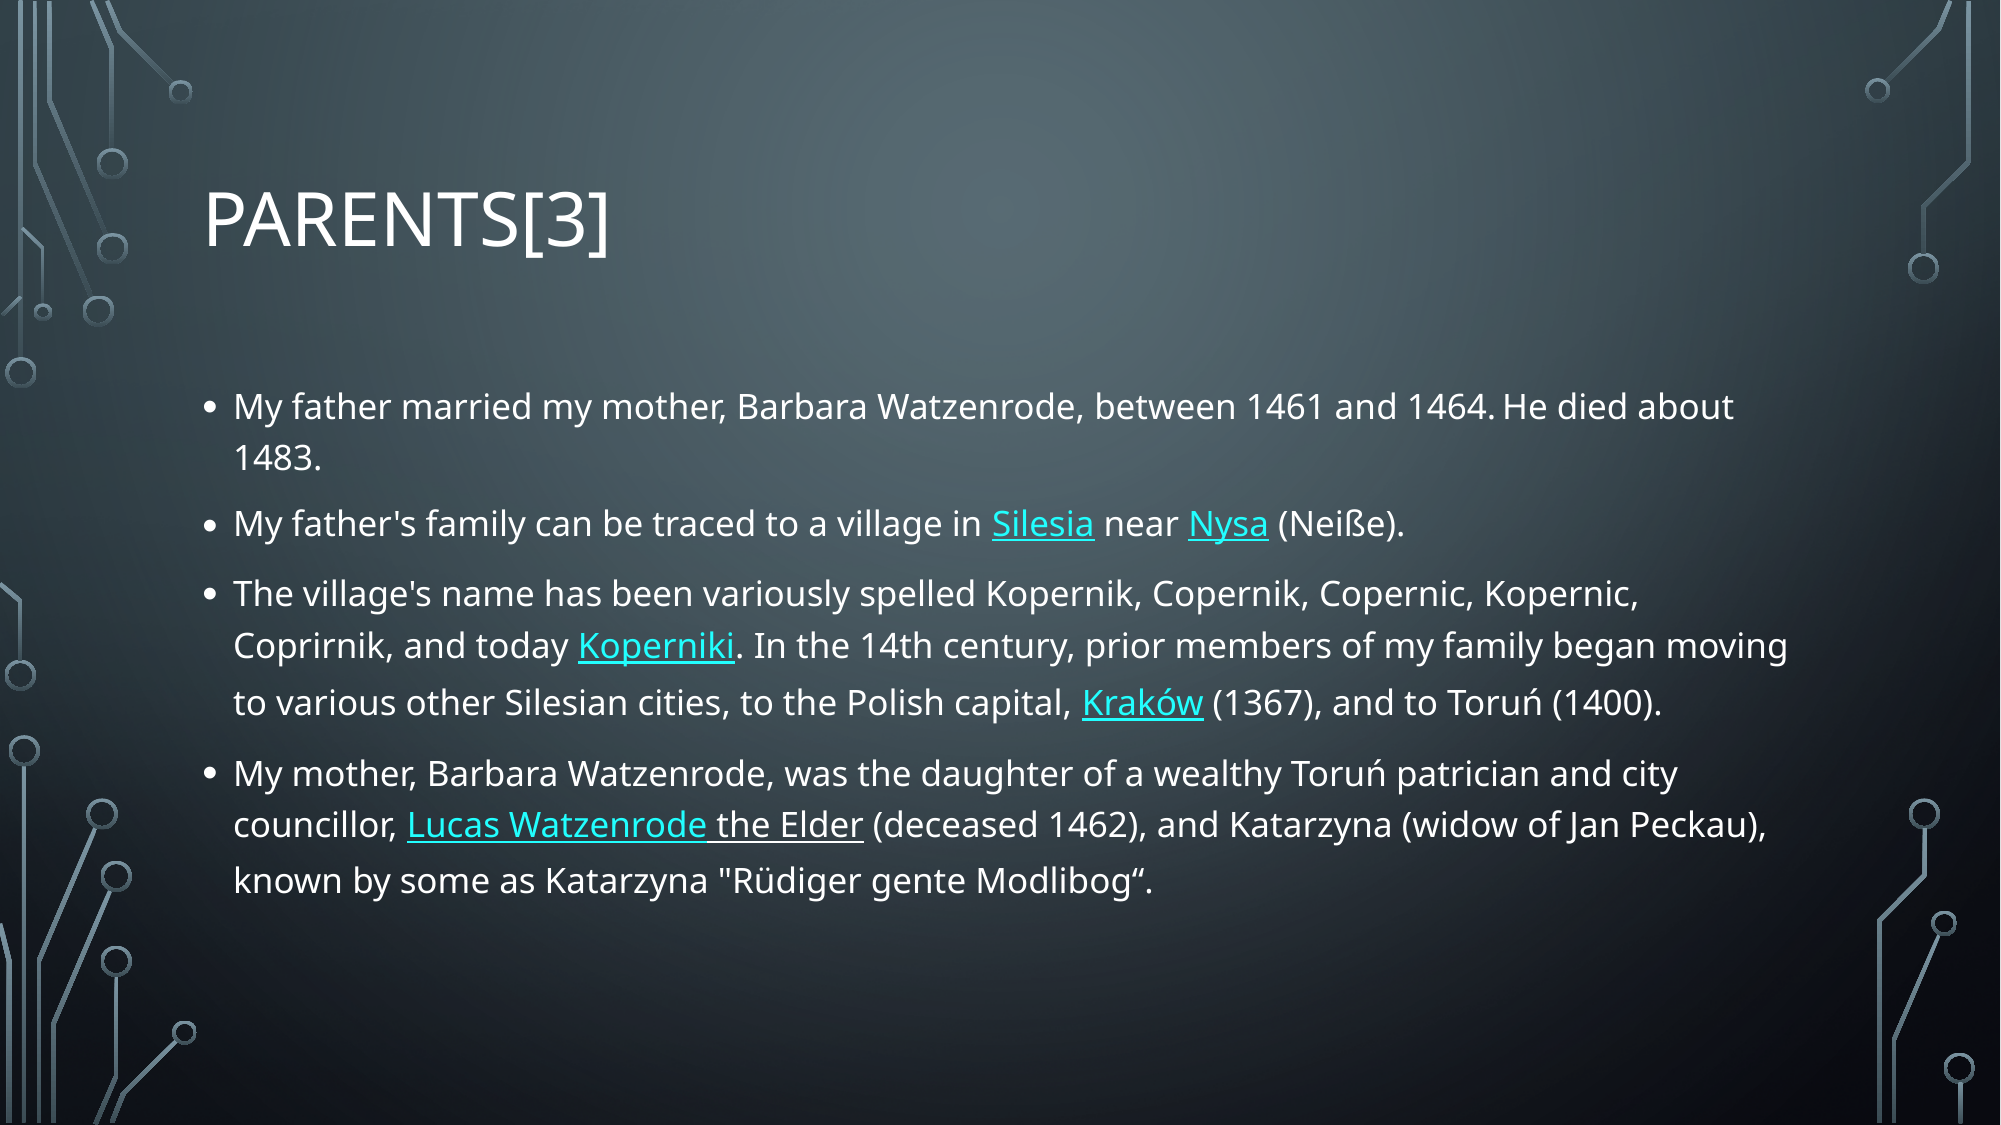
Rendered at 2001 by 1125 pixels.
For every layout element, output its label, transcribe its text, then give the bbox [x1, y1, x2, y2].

list My father married my mother, Barbara Watzenrode, between 1461 and 1464. He died about 1483. My father's family can be traced to a village in Silesia near Nysa (Neiße). The village's name has been variously spelled Kopernik, Copernik, Copernic, Kopernic, Coprirnik, and today Koperniki. In the 14th century, prior members of my family began moving to various other Silesian cities, to the Polish capital, Kraków (1367), and to Toruń (1400). My mother, Barbara Watzenrode, was the daughter of a wealthy Toruń patrician and city councillor, Lucas Watzenrode the Elder (deceased 1462), and Katarzyna (widow of Jan Peckau), known by some as Katarzyna "Rüdiger gente Modlibog“. [187, 369, 1813, 950]
title Parents[3] [187, 101, 1813, 344]
